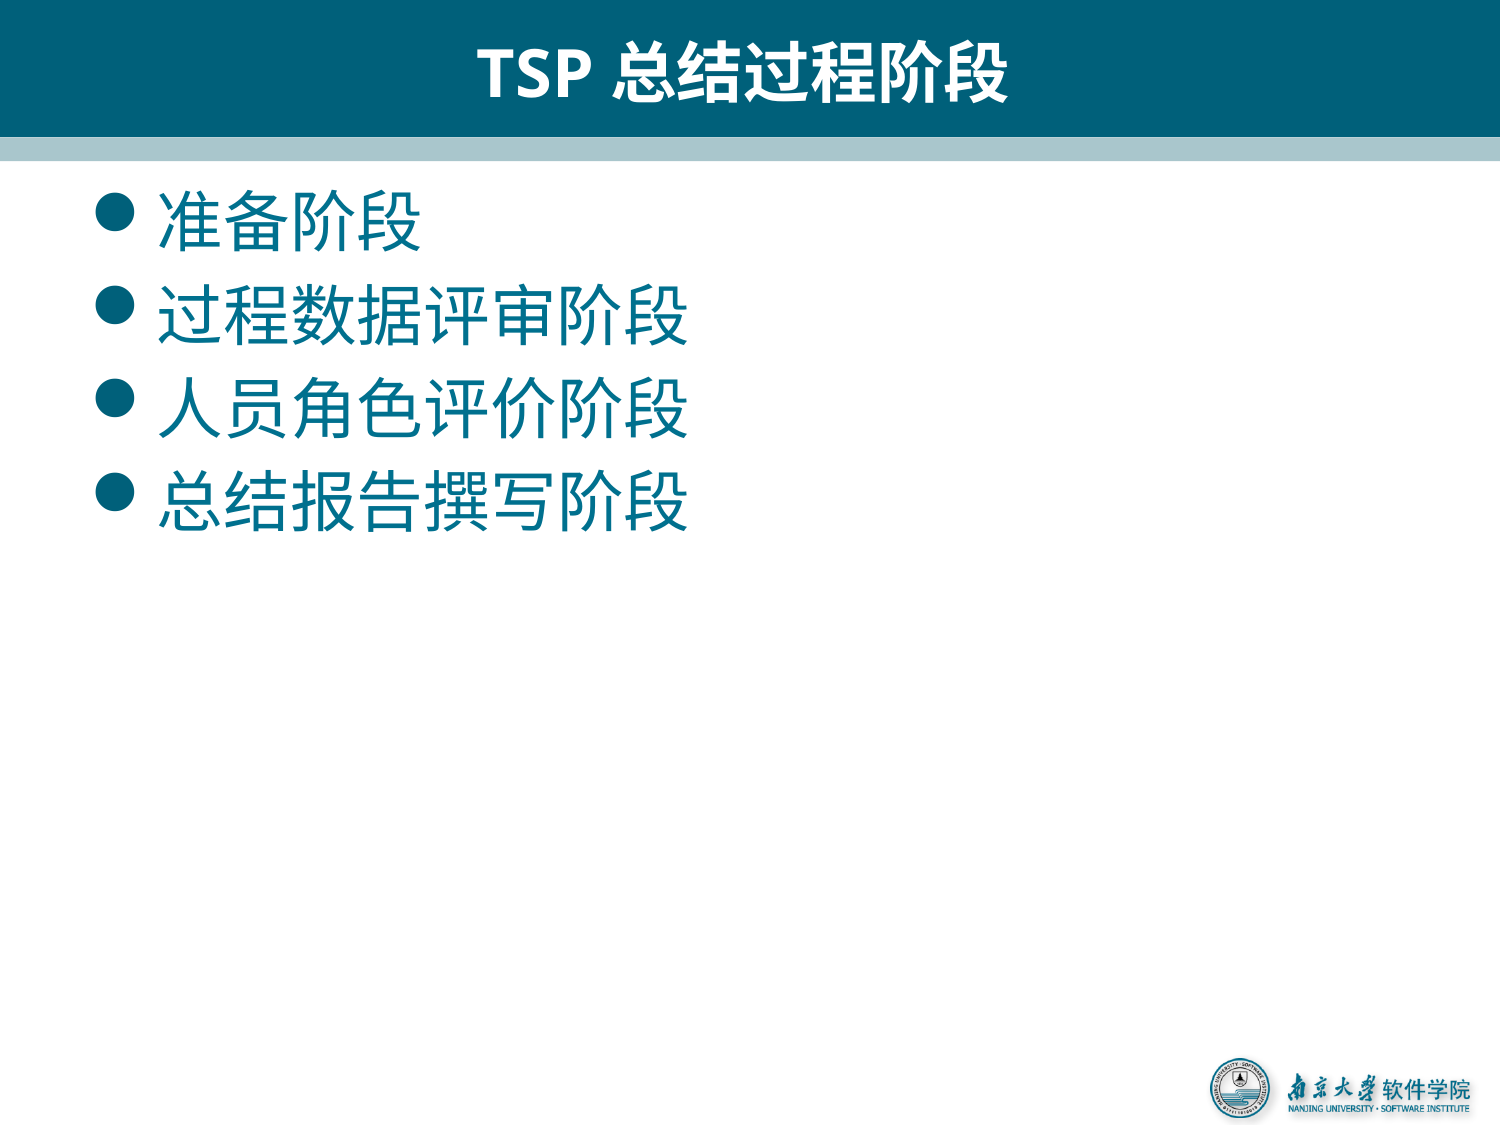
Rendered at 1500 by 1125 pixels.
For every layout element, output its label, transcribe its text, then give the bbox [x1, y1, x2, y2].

picture [1213, 1058, 1470, 1118]
list 准备阶段 过程数据评审阶段 人员角色评价阶段 总结报告撰写阶段 [75, 172, 1425, 1050]
picture [1210, 1058, 1233, 1082]
picture [1210, 1095, 1230, 1118]
title TSP总结过程阶段 [50, 24, 1438, 118]
